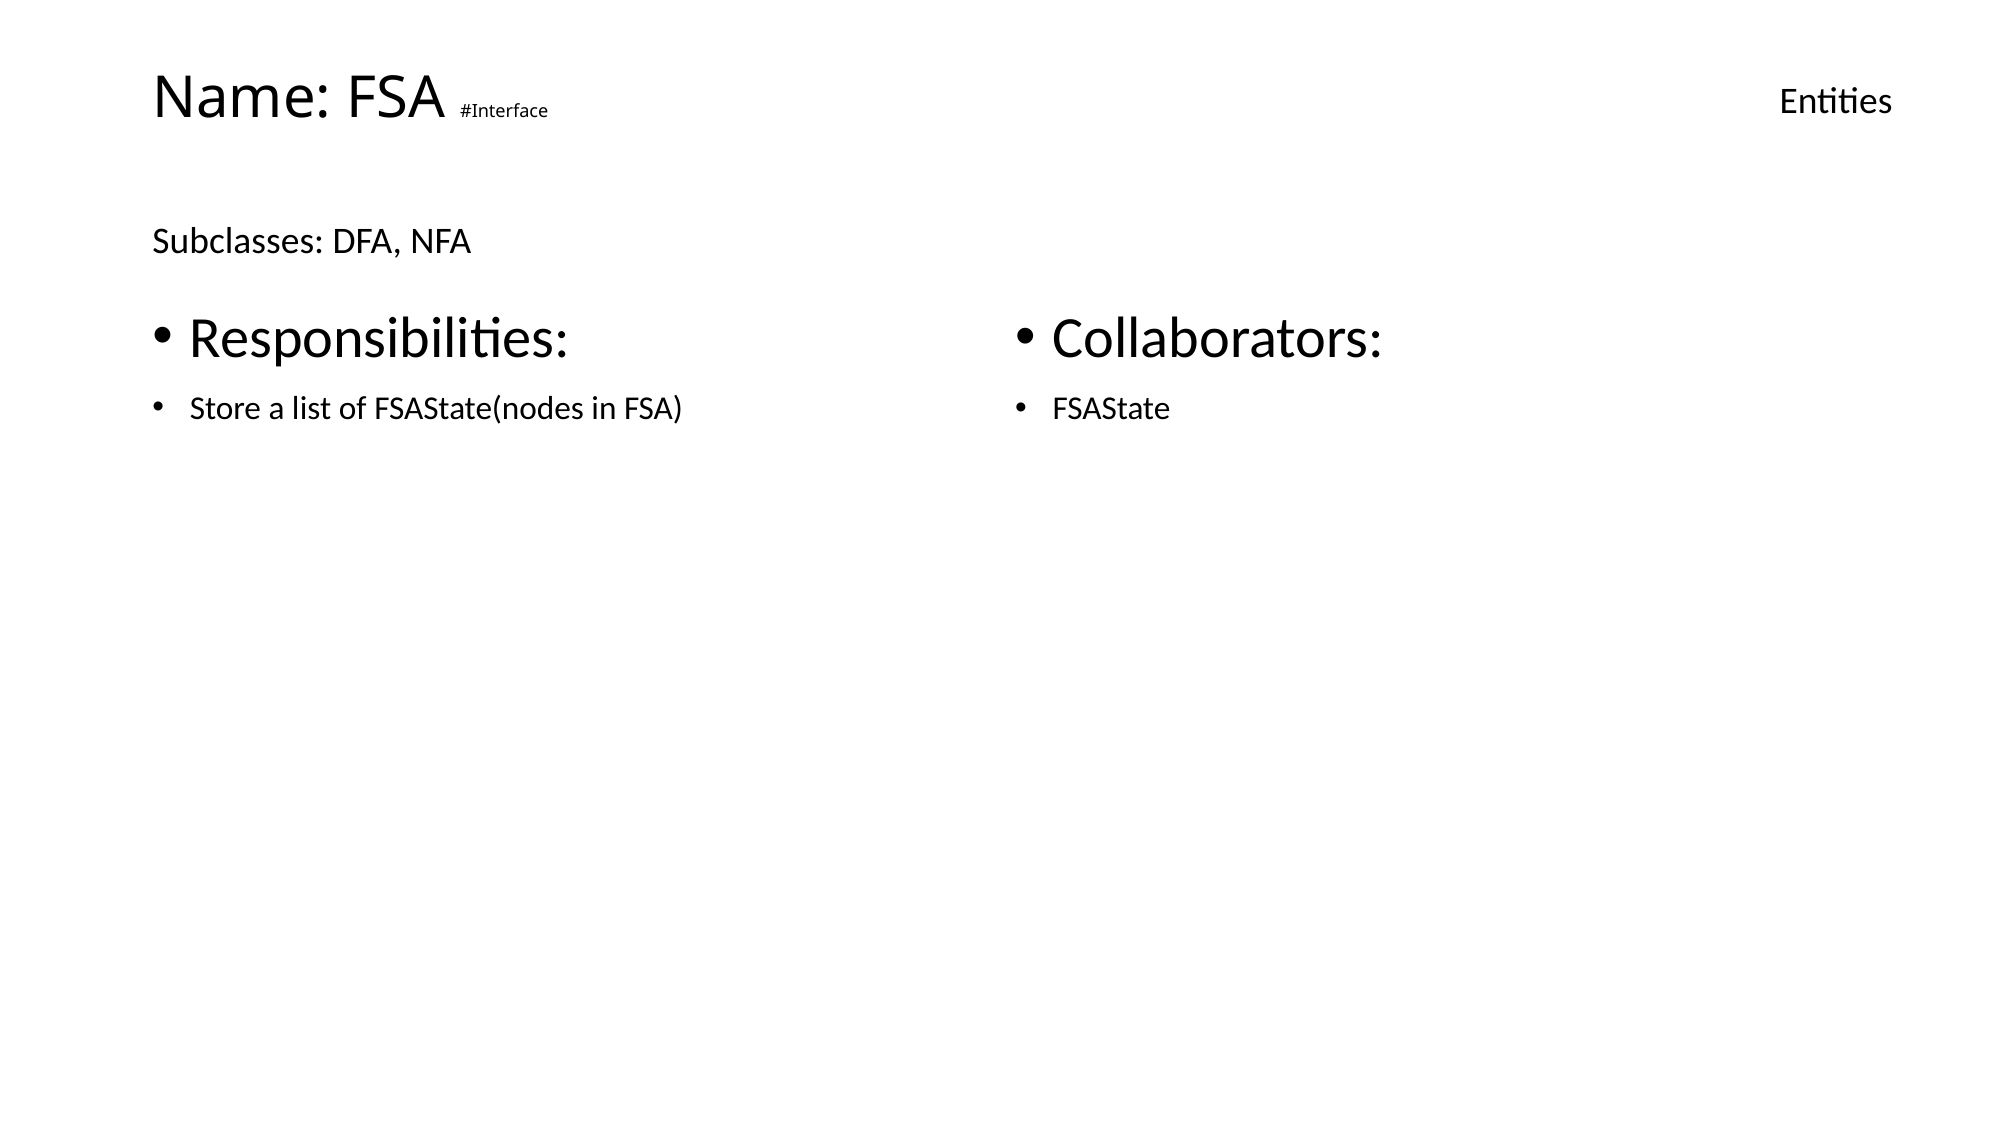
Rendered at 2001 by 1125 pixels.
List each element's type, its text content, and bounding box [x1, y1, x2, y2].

title Name: FSA #Interface [137, 59, 1809, 138]
text_box Entities​ [1540, 68, 1908, 129]
text_box Collaborators: FSAState [1000, 299, 2000, 1014]
list Responsibilities: Store a list of FSAState(nodes in FSA) [137, 299, 1000, 1014]
text_box Subclasses: DFA, NFA [137, 208, 588, 269]
